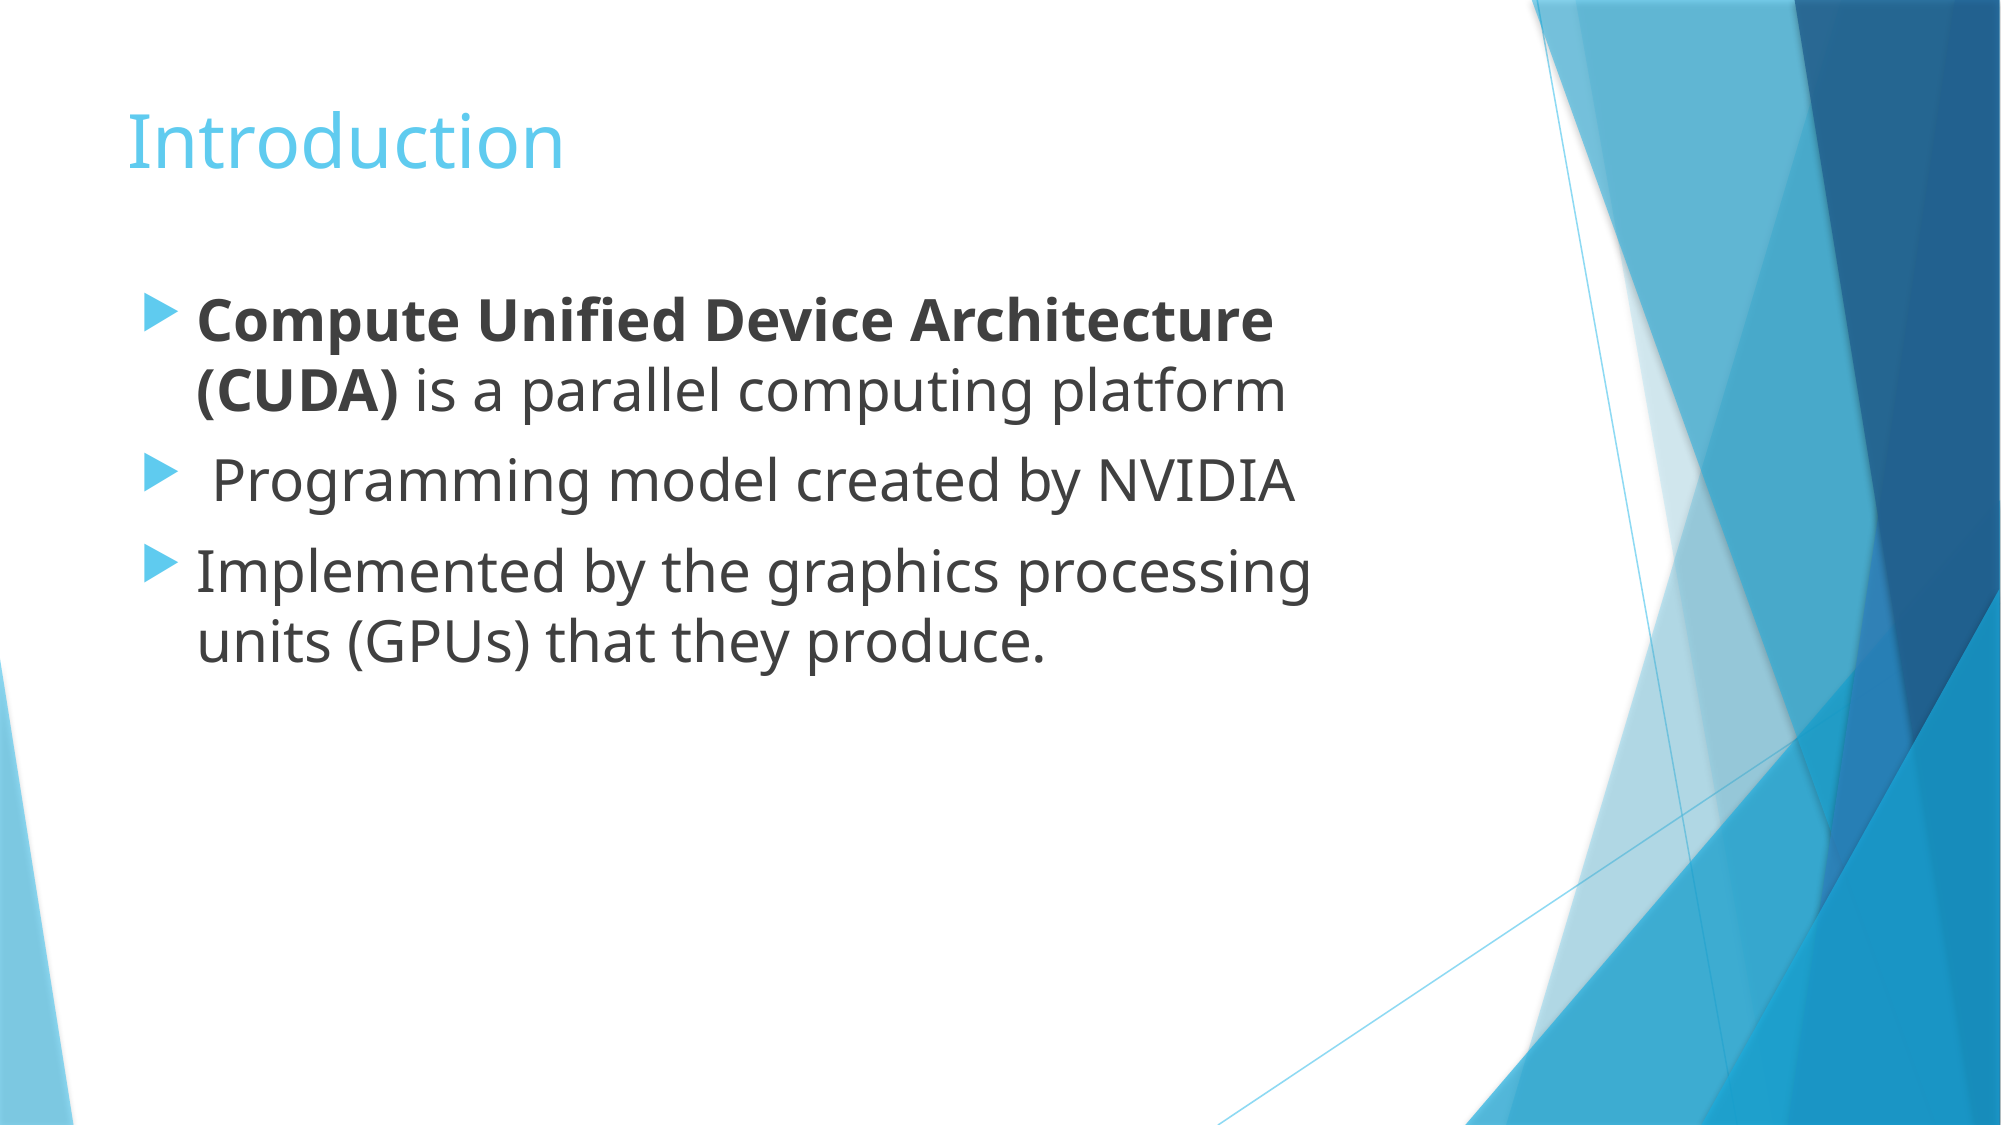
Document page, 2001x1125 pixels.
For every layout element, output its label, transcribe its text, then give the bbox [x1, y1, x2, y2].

list Compute Unified Device Architecture (CUDA) is a parallel computing platform Programming model created by NVIDIA Implemented by the graphics processing units (GPUs) that they produce. [125, 275, 1475, 1016]
title Introduction [112, 85, 1463, 261]
